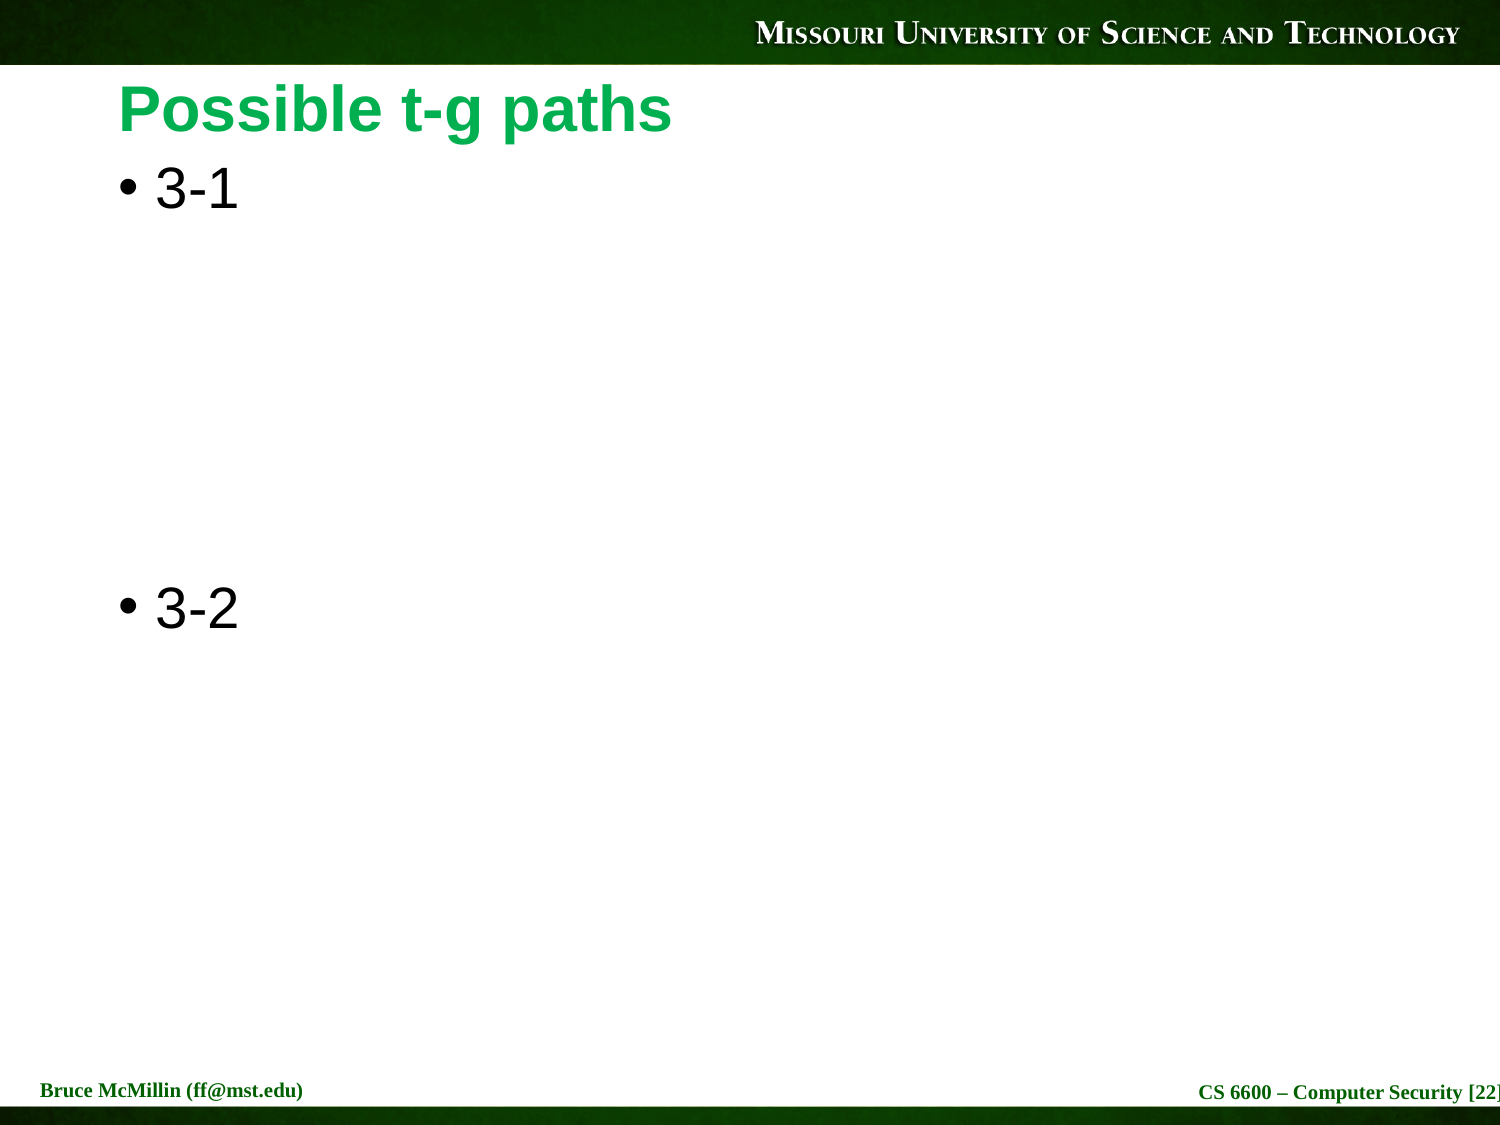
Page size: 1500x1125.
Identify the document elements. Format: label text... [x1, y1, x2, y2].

list 3-1 3-2 [103, 154, 1397, 1014]
picture [0, 0, 1500, 1125]
title Possible t-g paths [103, 68, 1397, 154]
